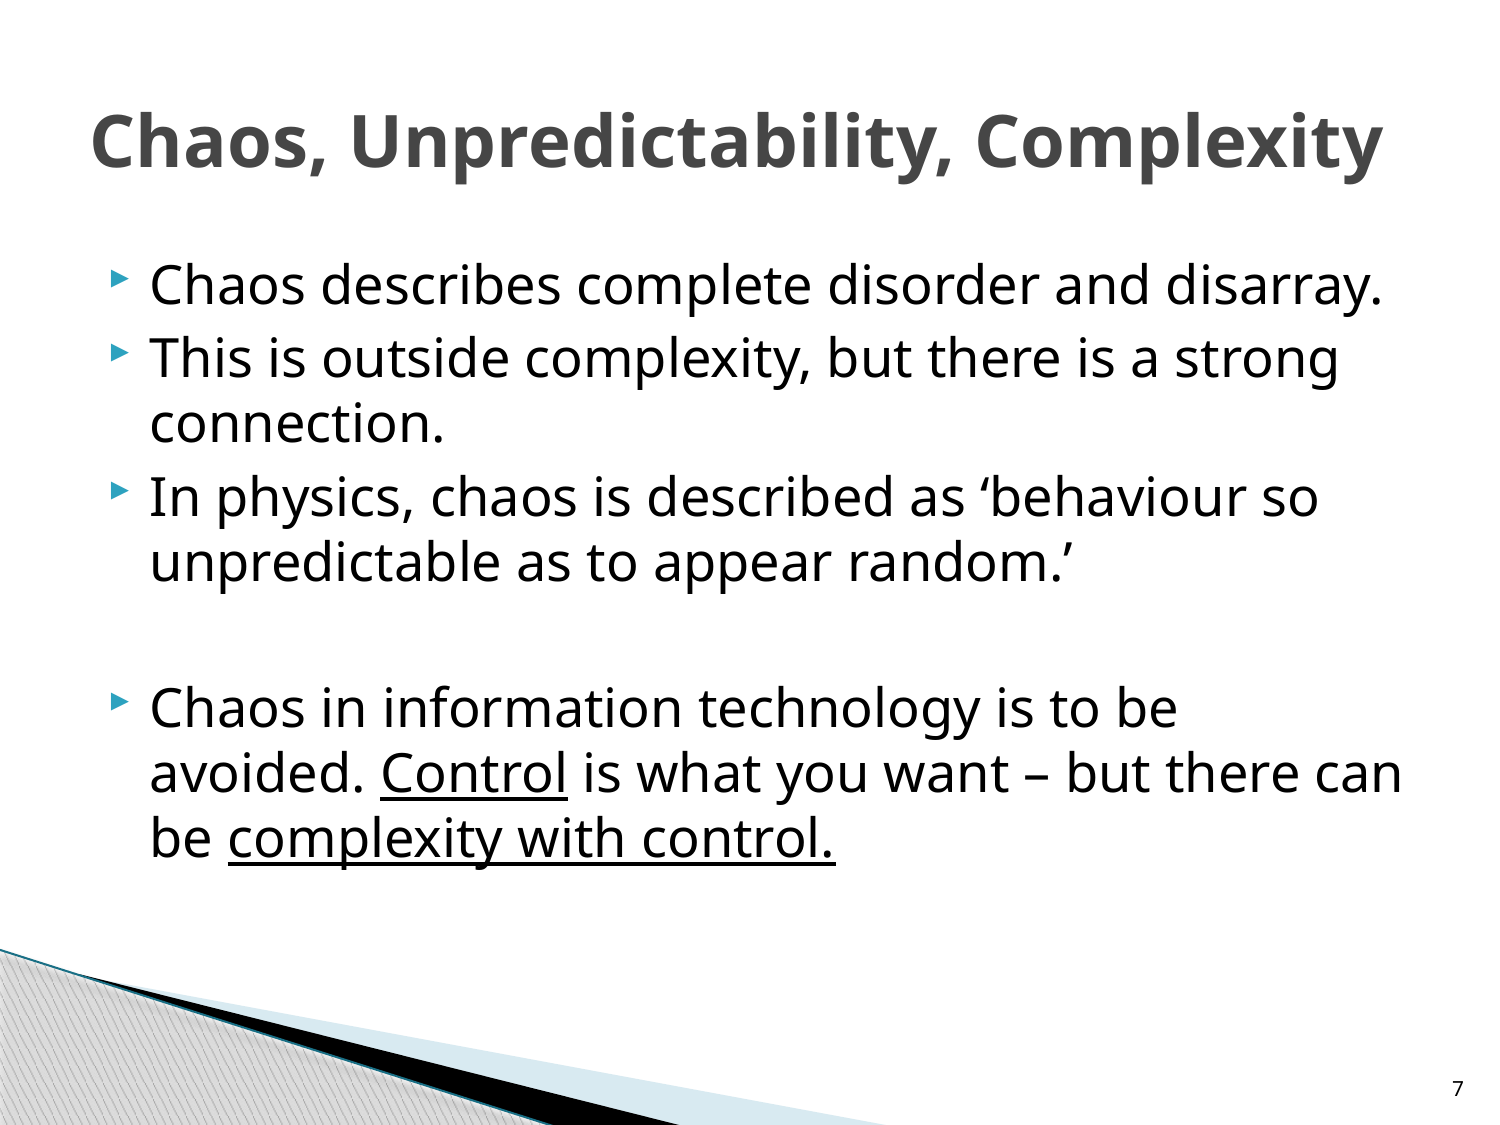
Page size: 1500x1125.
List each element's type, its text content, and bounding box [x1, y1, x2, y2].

slide_number 7 [1418, 1051, 1479, 1112]
list Chaos describes complete disorder and disarray. This is outside complexity, but there is a strong connection. In physics, chaos is described as ‘behaviour so unpredictable as to appear random.’ Chaos in information technology is to be avoided. Control is what you want – but there can be complexity with control. [74, 242, 1426, 986]
title Chaos, Unpredictability, Complexity [75, 45, 1425, 233]
